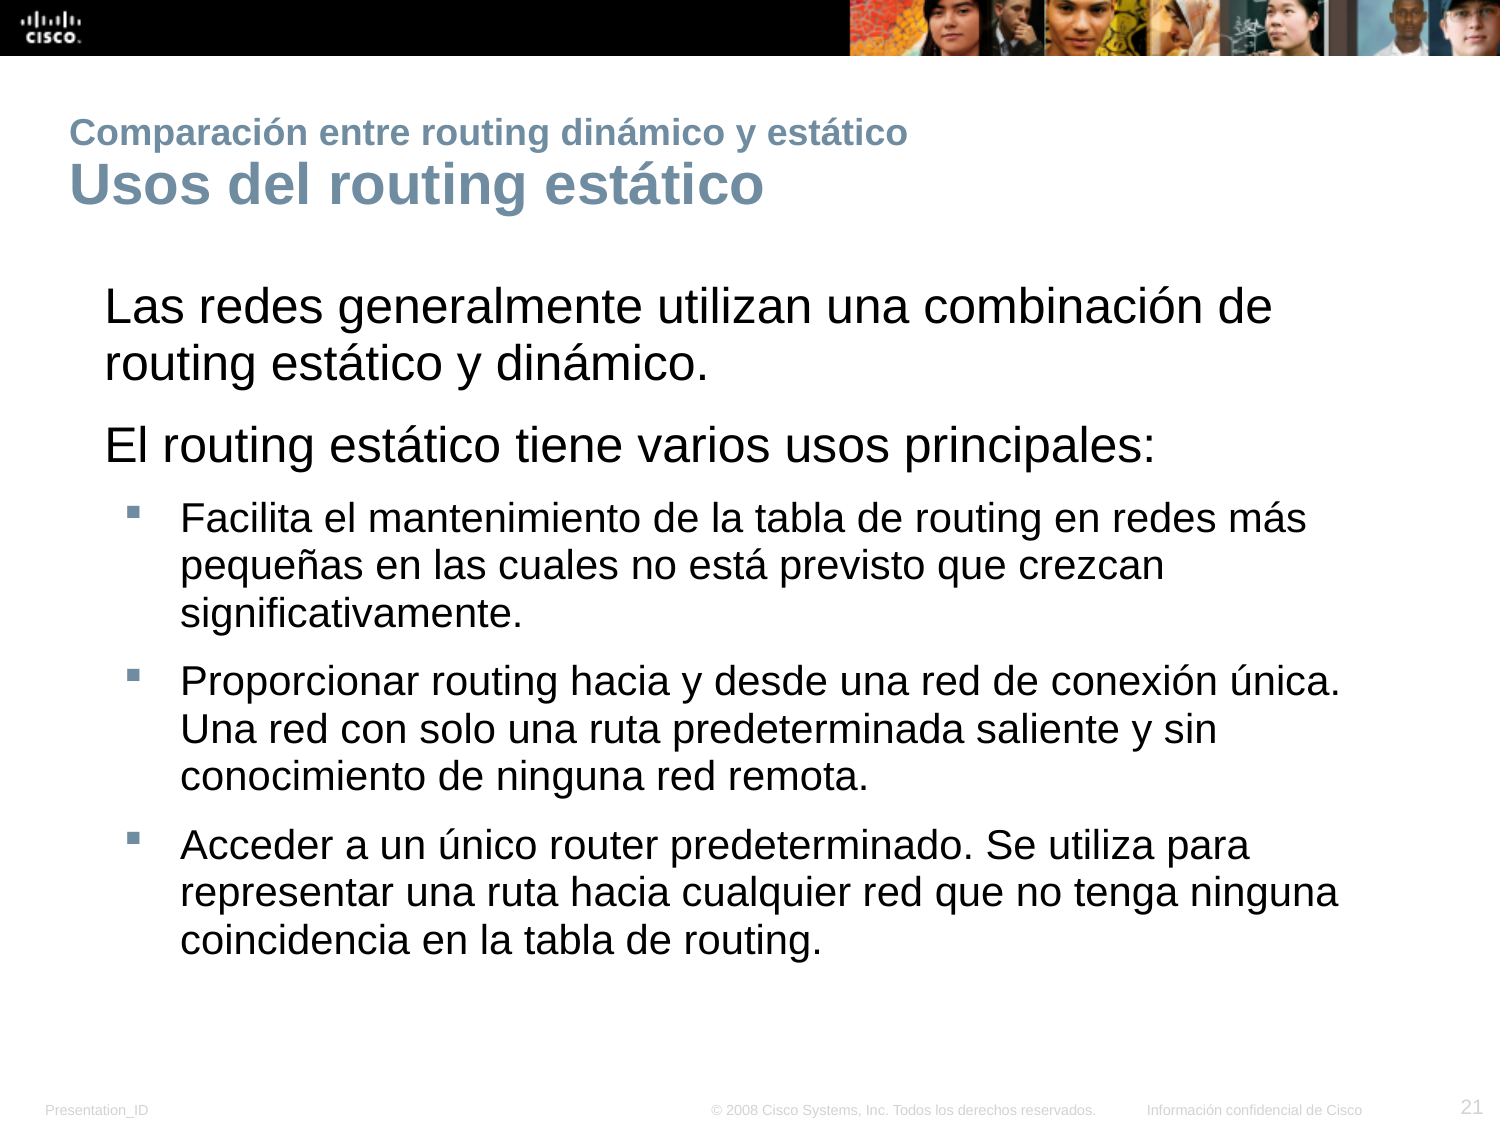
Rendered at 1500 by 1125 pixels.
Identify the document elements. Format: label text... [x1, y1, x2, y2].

list Las redes generalmente utilizan una combinación de routing estático y dinámico. El routing estático tiene varios usos principales: Facilita el mantenimiento de la tabla de routing en redes más pequeñas en las cuales no está previsto que crezcan significativamente. Proporcionar routing hacia y desde una red de conexión única. Una red con solo una ruta predeterminada saliente y sin conocimiento de ninguna red remota. Acceder a un único router predeterminado. Se utiliza para representar una ruta hacia cualquier red que no tenga ninguna coincidencia en la tabla de routing. [90, 271, 1394, 991]
title Comparación entre routing dinámico y estático Usos del routing estático [55, 80, 1443, 224]
picture [0, 0, 1500, 56]
